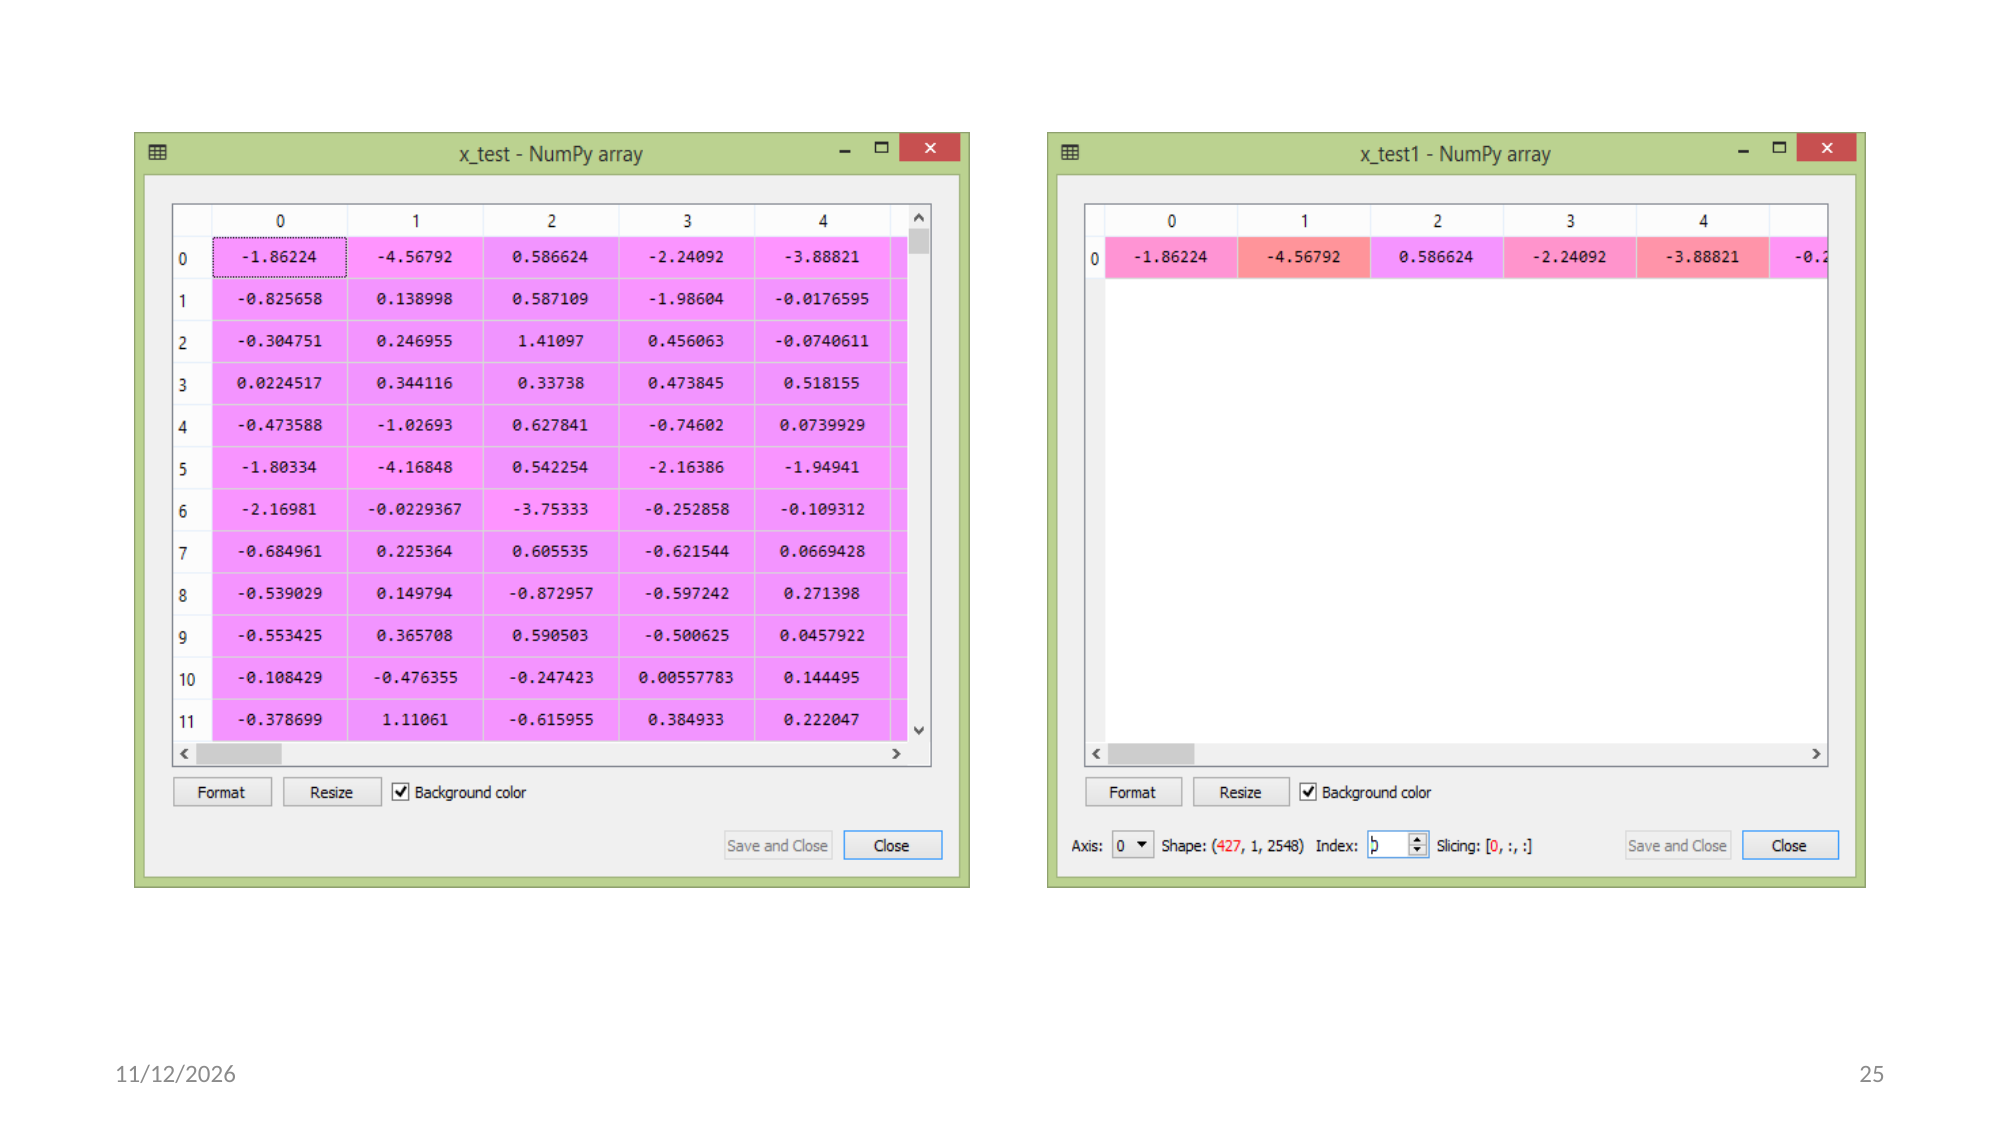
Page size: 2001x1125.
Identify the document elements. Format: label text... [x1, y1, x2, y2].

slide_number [99, 1042, 567, 1103]
slide_number 25 [1433, 1042, 1900, 1103]
picture [134, 131, 970, 888]
picture [1047, 131, 1866, 888]
